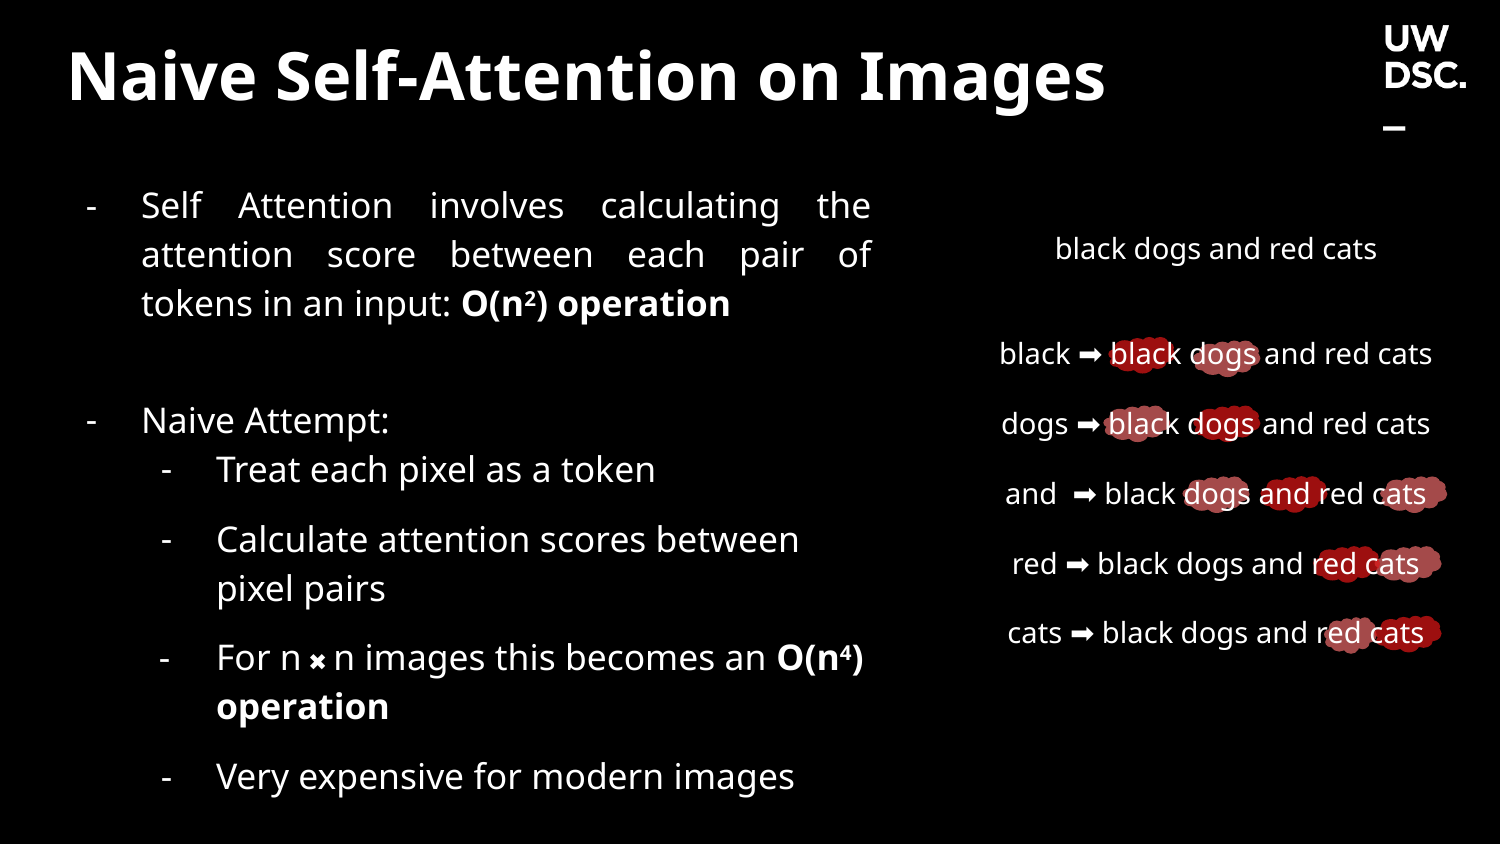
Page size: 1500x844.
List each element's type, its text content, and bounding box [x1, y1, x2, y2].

text_box Naive Self-Attention on Images [51, 28, 1344, 123]
picture [1349, 0, 1500, 151]
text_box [956, 215, 1476, 671]
text_box Self Attention involves calculating the attention score between each pair of tokens in an input: O(n2) operation Naive Attempt: Treat each pixel as a token Calculate attention scores between pixel pairs For n ✖ n images this becomes an O(n4) operation Very expensive for modern images [51, 162, 887, 835]
